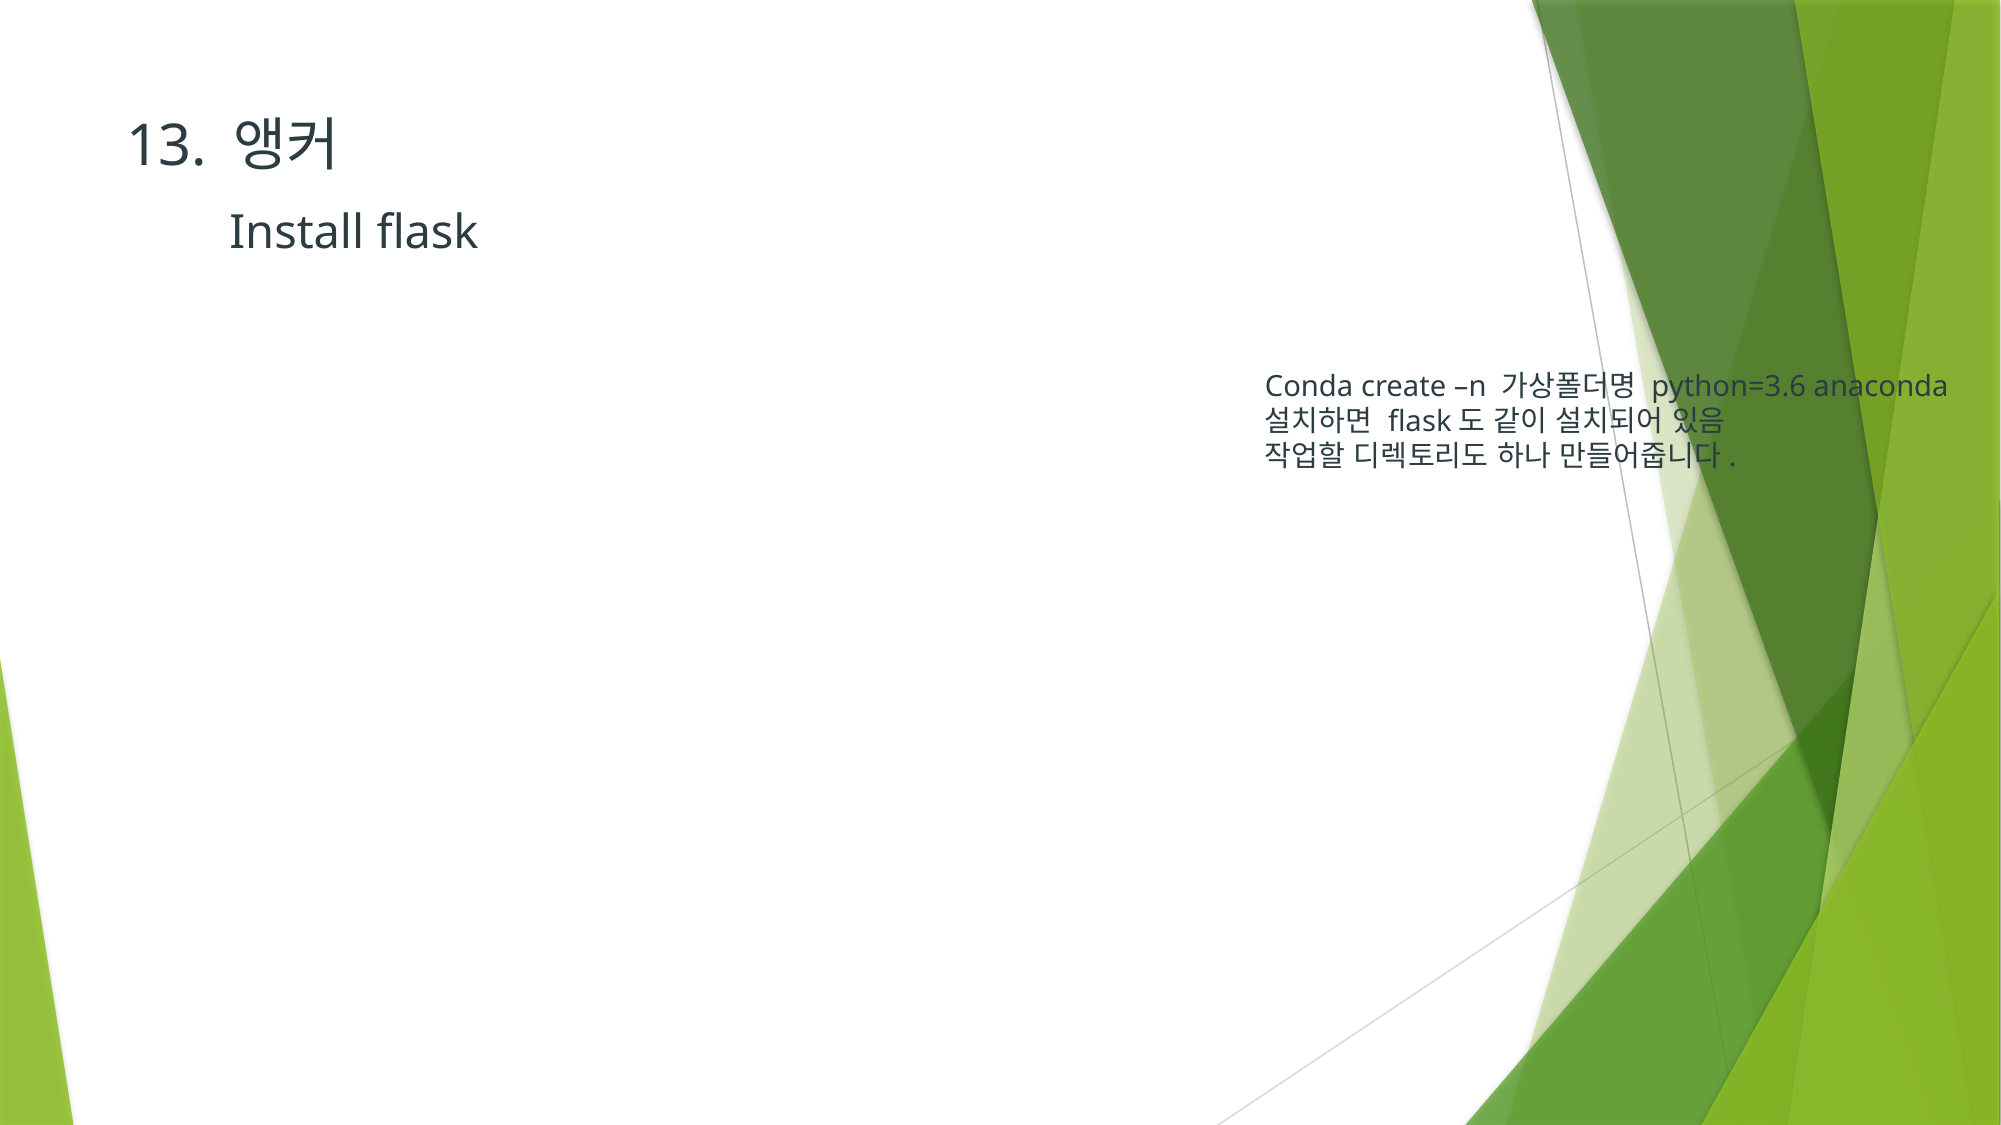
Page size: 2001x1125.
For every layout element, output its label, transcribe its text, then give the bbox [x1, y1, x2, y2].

text_box Conda create –n 가상폴더명 python=3.6 anaconda 설치하면 flask도 같이 설치되어 있음 작업할 디렉토리도 하나 만들어줍니다. [1250, 360, 1984, 550]
text_box Install flask [214, 193, 1531, 266]
title 13. 앵커 [111, 99, 1522, 185]
